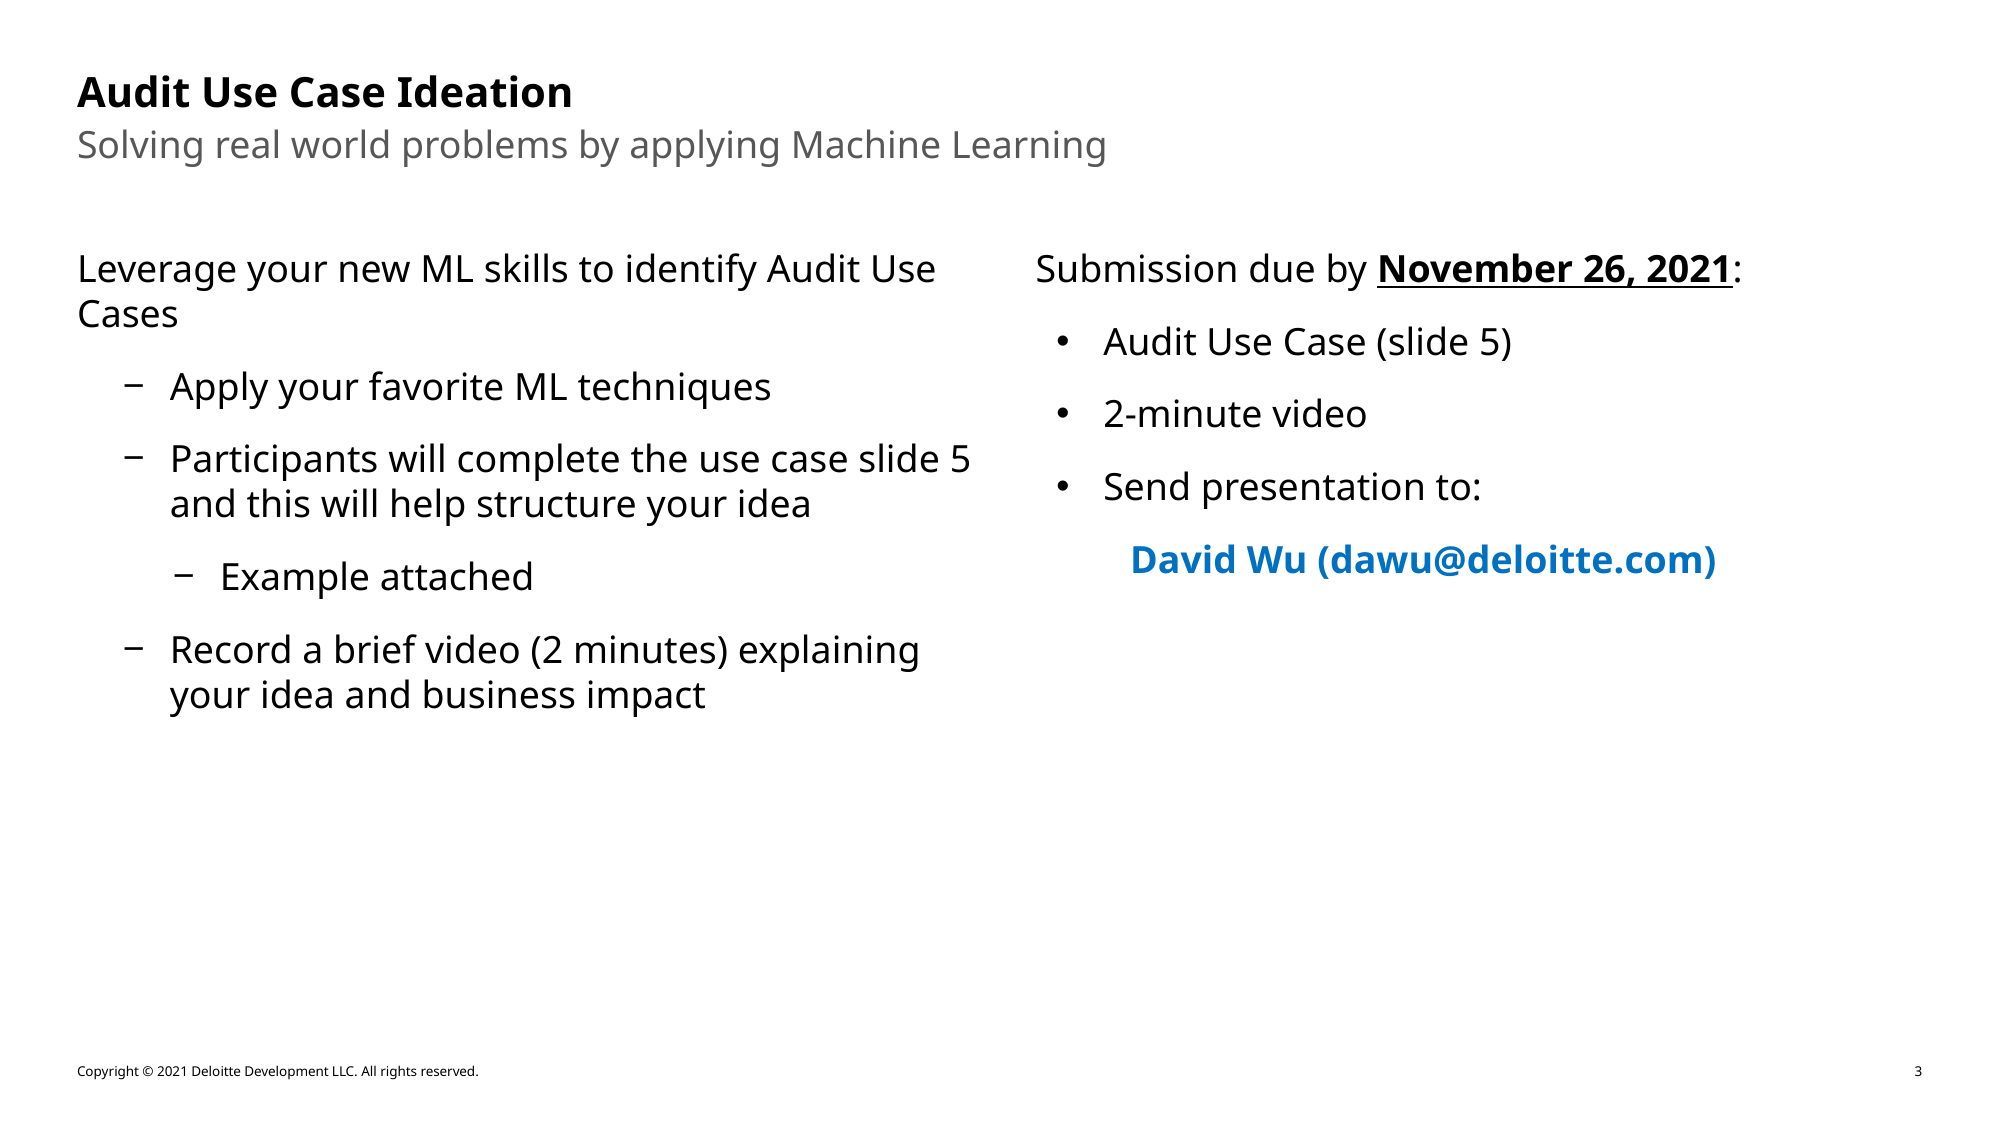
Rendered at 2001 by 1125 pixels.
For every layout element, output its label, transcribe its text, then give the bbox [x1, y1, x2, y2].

title Audit Use Case Ideation [77, 66, 1923, 121]
list Leverage your new ML skills to identify Audit Use Cases Apply your favorite ML techniques Participants will complete the use case slide 5 and this will help structure your idea Example attached Record a brief video (2 minutes) explaining your idea and business impact [77, 244, 985, 954]
list Solving real world problems by applying Machine Learning [77, 121, 1923, 191]
text_box Submission due by November 26, 2021: Audit Use Case (slide 5) 2-minute video Send presentation to: David Wu (dawu@deloitte.com) [1035, 244, 1944, 954]
